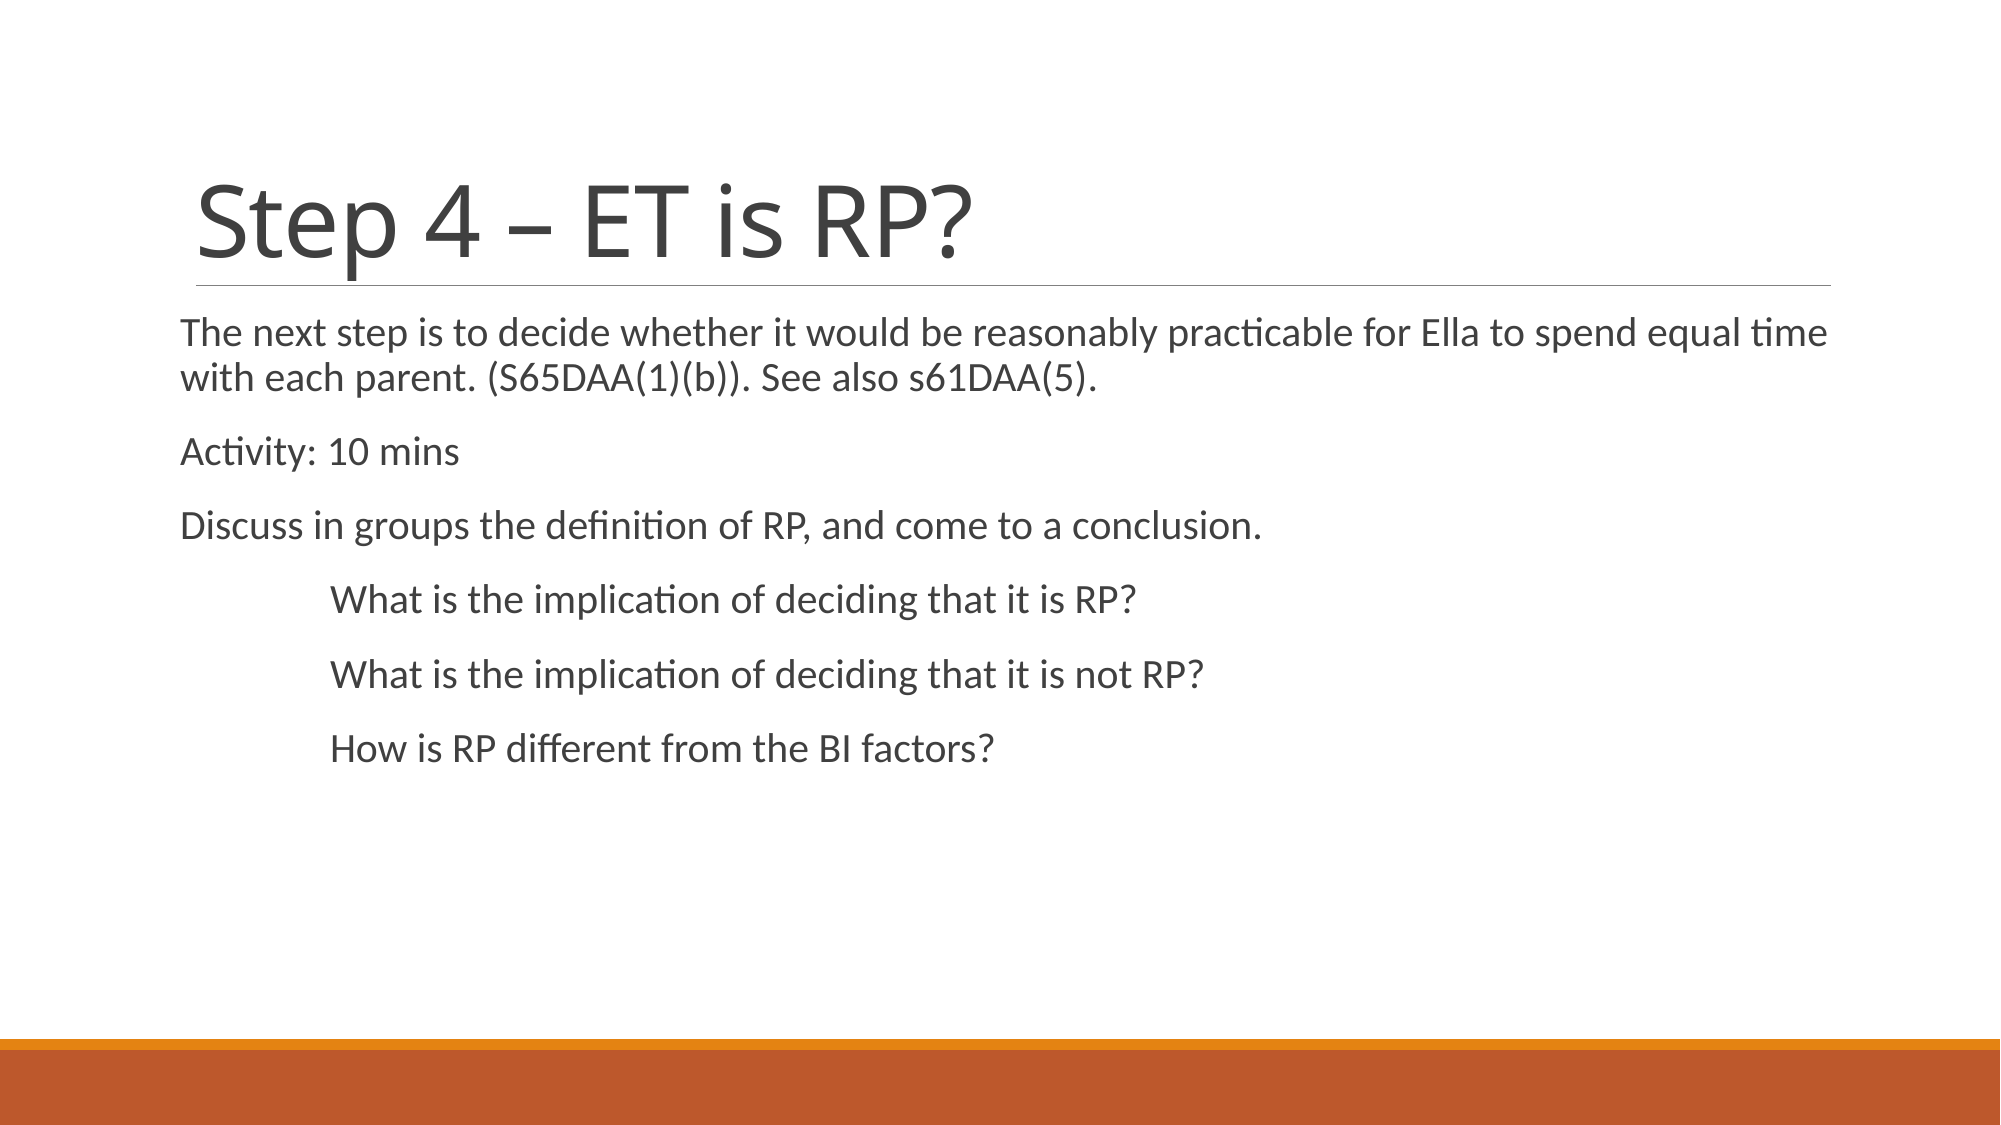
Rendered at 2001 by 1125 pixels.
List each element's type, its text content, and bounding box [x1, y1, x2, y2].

list The next step is to decide whether it would be reasonably practicable for Ella to spend equal time with each parent. (S65DAA(1)(b)). See also s61DAA(5). Activity: 10 mins Discuss in groups the definition of RP, and come to a conclusion. What is the implication of deciding that it is RP? What is the implication of deciding that it is not RP? How is RP different from the BI factors? [180, 302, 1830, 963]
title Step 4 – ET is RP? [180, 47, 1830, 285]
